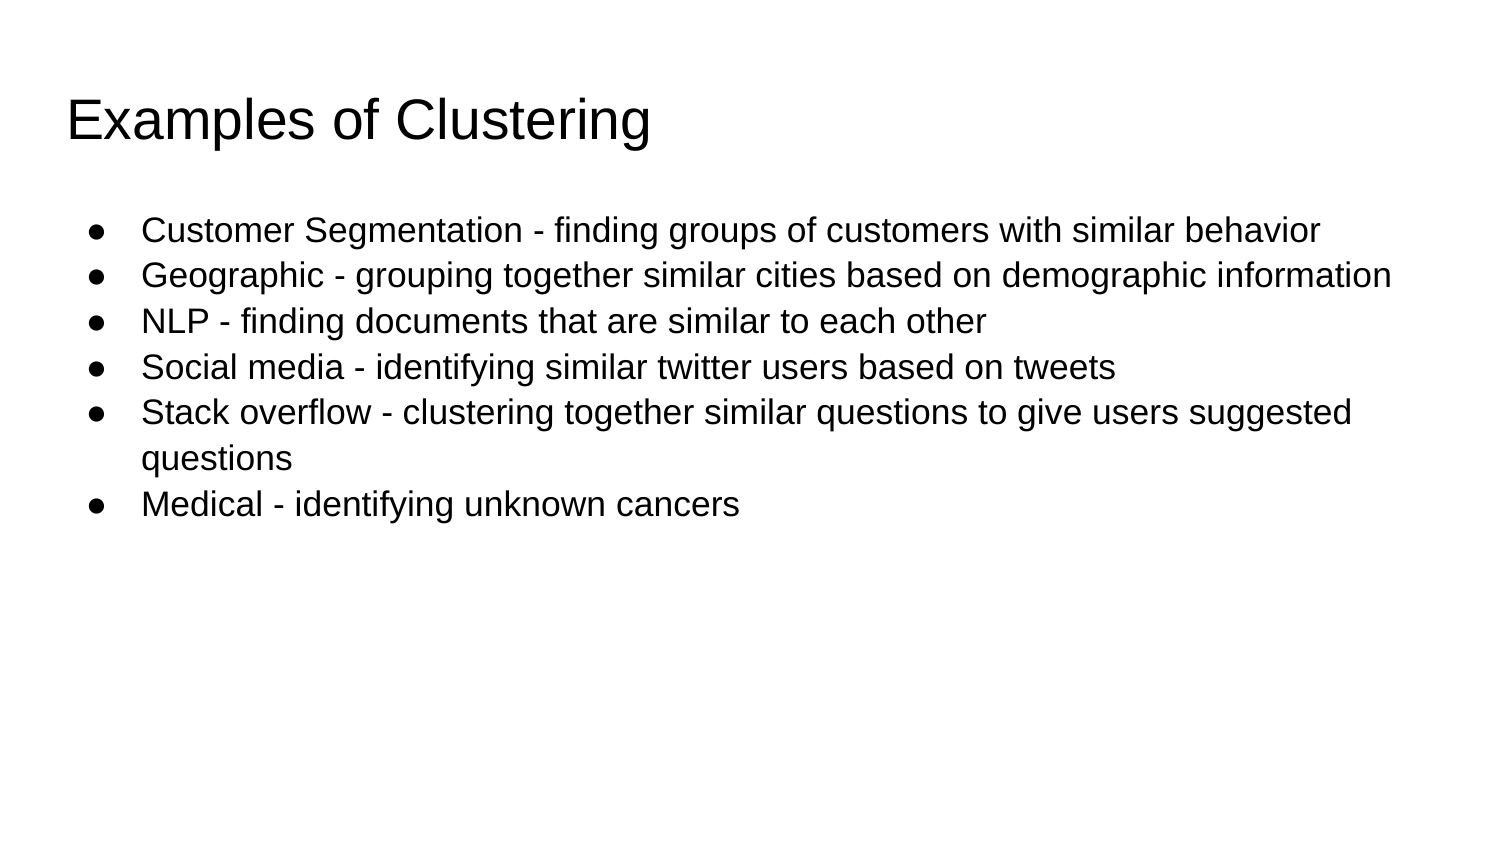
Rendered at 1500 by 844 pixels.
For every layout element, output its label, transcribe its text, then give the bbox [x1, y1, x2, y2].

title Examples of Clustering [51, 72, 1449, 167]
list Customer Segmentation - finding groups of customers with similar behavior Geographic - grouping together similar cities based on demographic information NLP - finding documents that are similar to each other Social media - identifying similar twitter users based on tweets Stack overflow - clustering together similar questions to give users suggested questions Medical - identifying unknown cancers [51, 189, 1449, 750]
